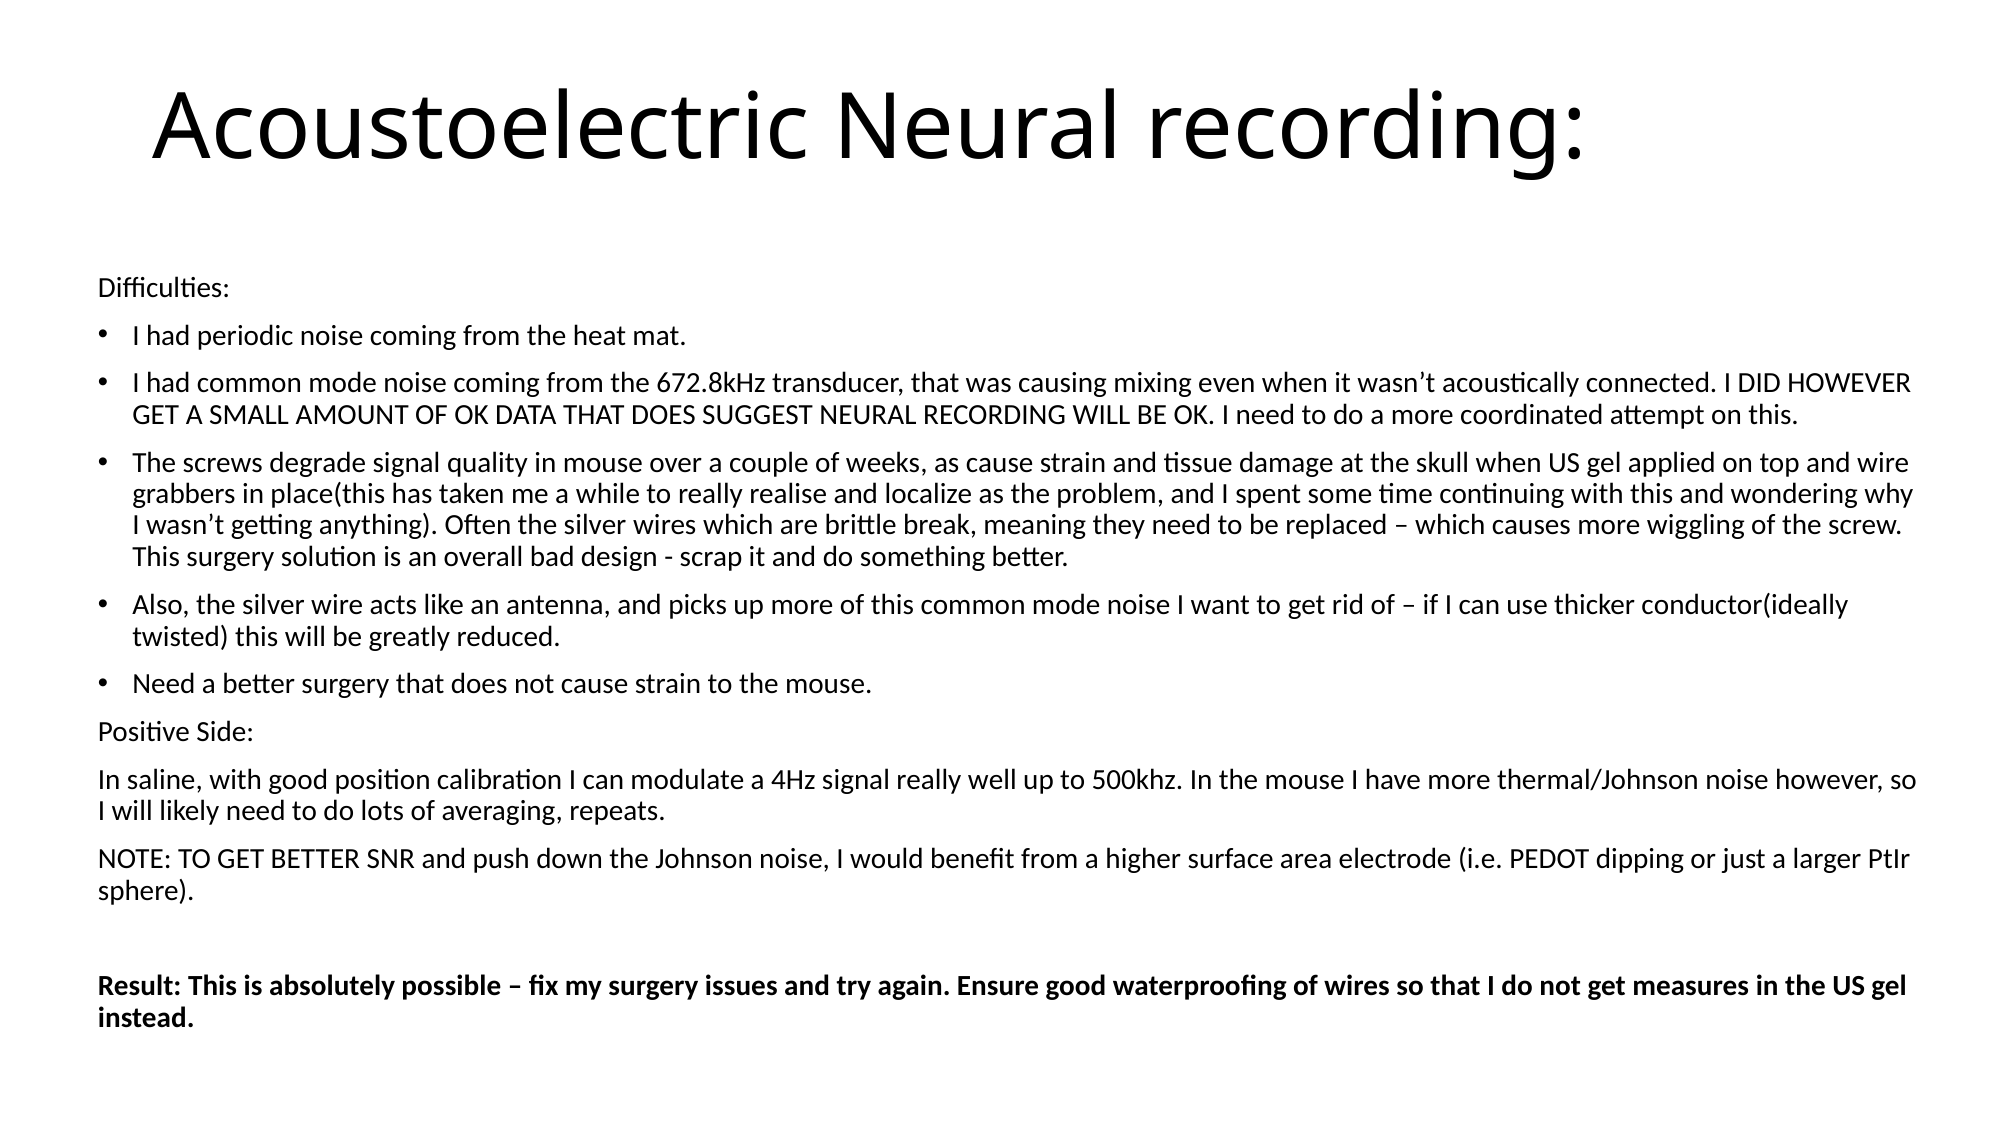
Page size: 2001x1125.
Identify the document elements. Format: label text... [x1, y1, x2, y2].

list Difficulties: I had periodic noise coming from the heat mat. I had common mode noise coming from the 672.8kHz transducer, that was causing mixing even when it wasn’t acoustically connected. I DID HOWEVER GET A SMALL AMOUNT OF OK DATA THAT DOES SUGGEST NEURAL RECORDING WILL BE OK. I need to do a more coordinated attempt on this. The screws degrade signal quality in mouse over a couple of weeks, as cause strain and tissue damage at the skull when US gel applied on top and wire grabbers in place(this has taken me a while to really realise and localize as the problem, and I spent some time continuing with this and wondering why I wasn’t getting anything). Often the silver wires which are brittle break, meaning they need to be replaced – which causes more wiggling of the screw. This surgery solution is an overall bad design - scrap it and do something better. Also, the silver wire acts like an antenna, and picks up more of this common mode noise I want to get rid of – if I can use thicker conductor(ideally twisted) this will be greatly reduced. Need a better surgery that does not cause strain to the mouse. Positive Side: In saline, with good position calibration I can modulate a 4Hz signal really well up to 500khz. In the mouse I have more thermal/Johnson noise however, so I will likely need to do lots of averaging, repeats. NOTE: TO GET BETTER SNR and push down the Johnson noise, I would benefit from a higher surface area electrode (i.e. PEDOT dipping or just a larger PtIr sphere). Result: This is absolutely possible – fix my surgery issues and try again. Ensure good waterproofing of wires so that I do not get measures in the US gel instead. [82, 264, 1937, 1066]
title Acoustoelectric Neural recording: [137, 36, 1863, 221]
